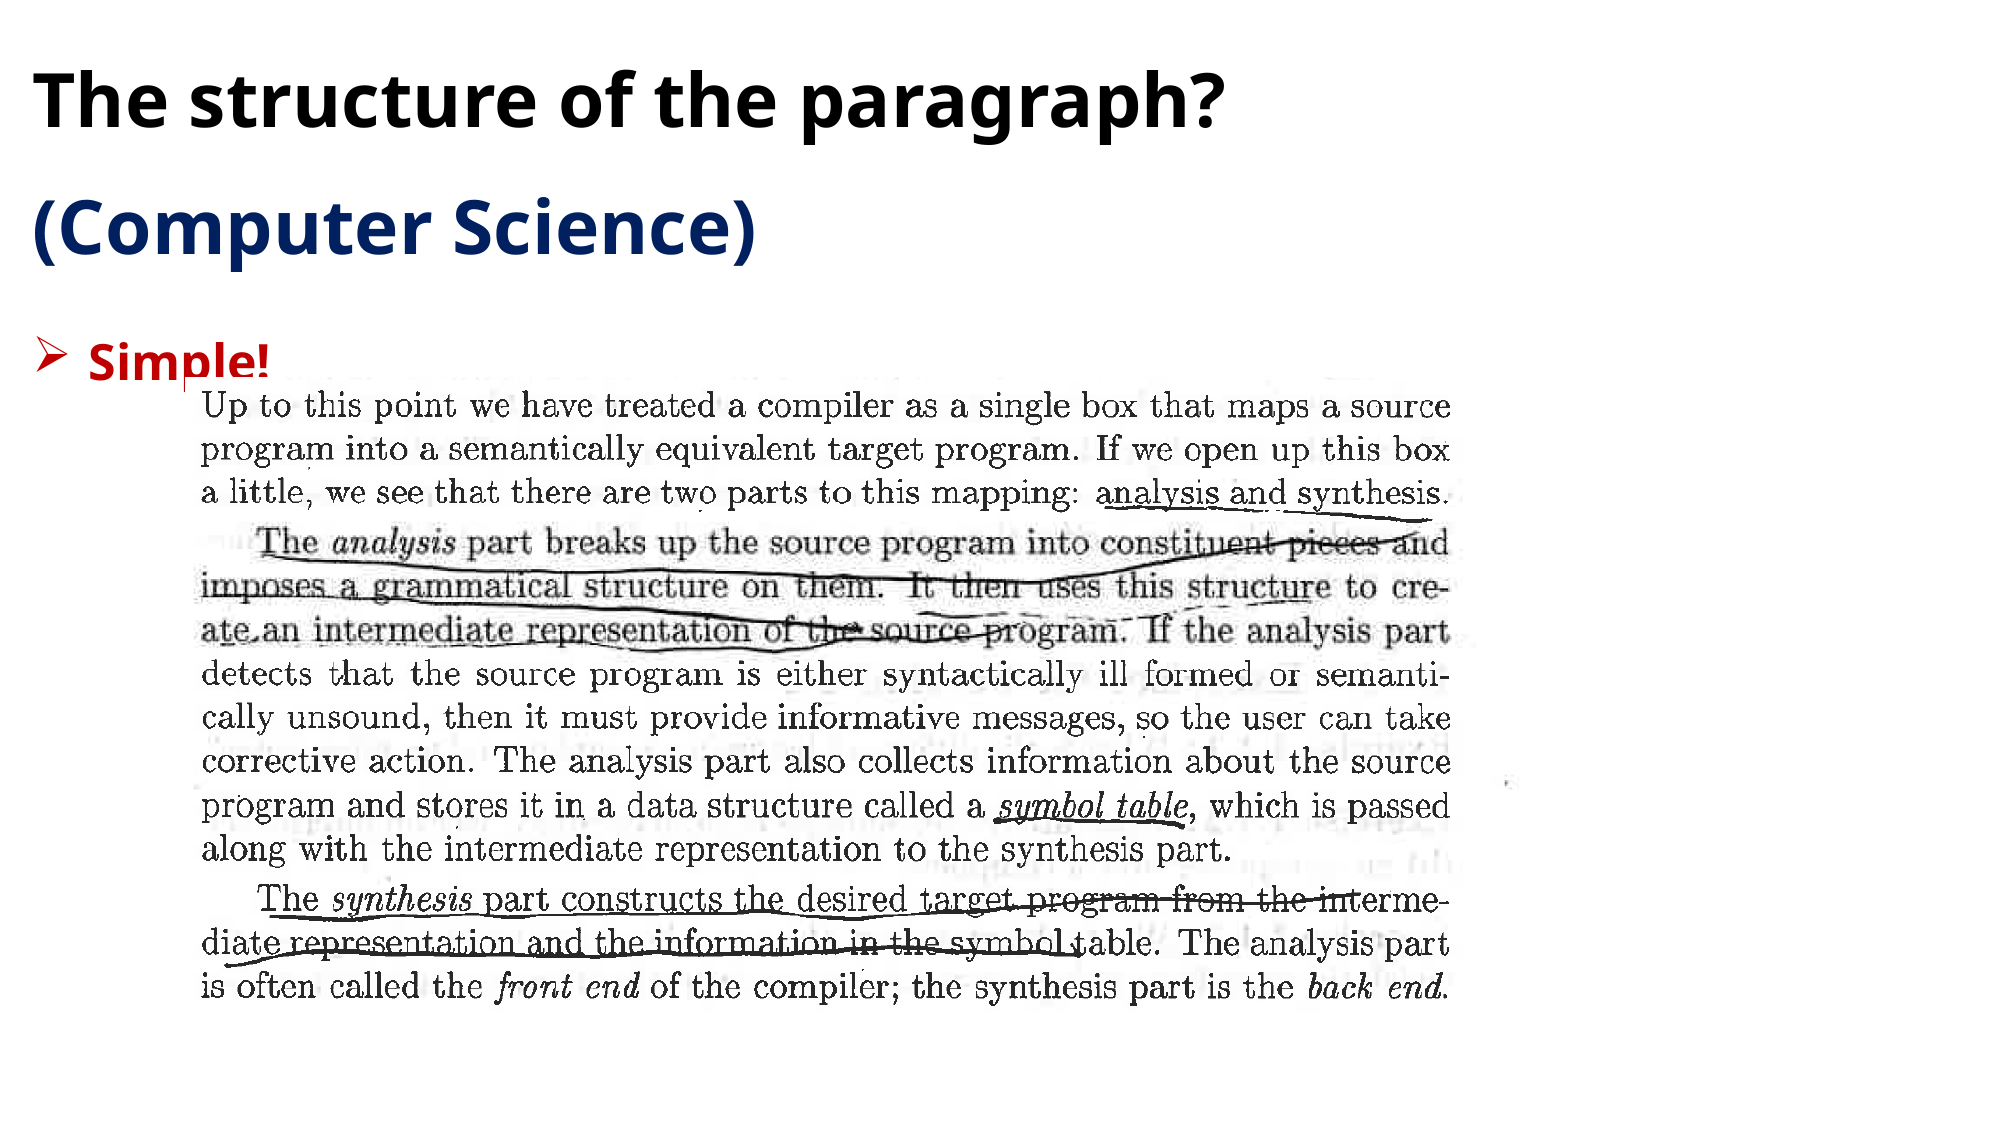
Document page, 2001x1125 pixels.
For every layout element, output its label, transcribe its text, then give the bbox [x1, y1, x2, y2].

text_box The structure of the paragraph? (Computer Science) [17, 45, 1412, 263]
picture [185, 377, 1520, 1014]
text_box Simple! [17, 263, 1489, 819]
